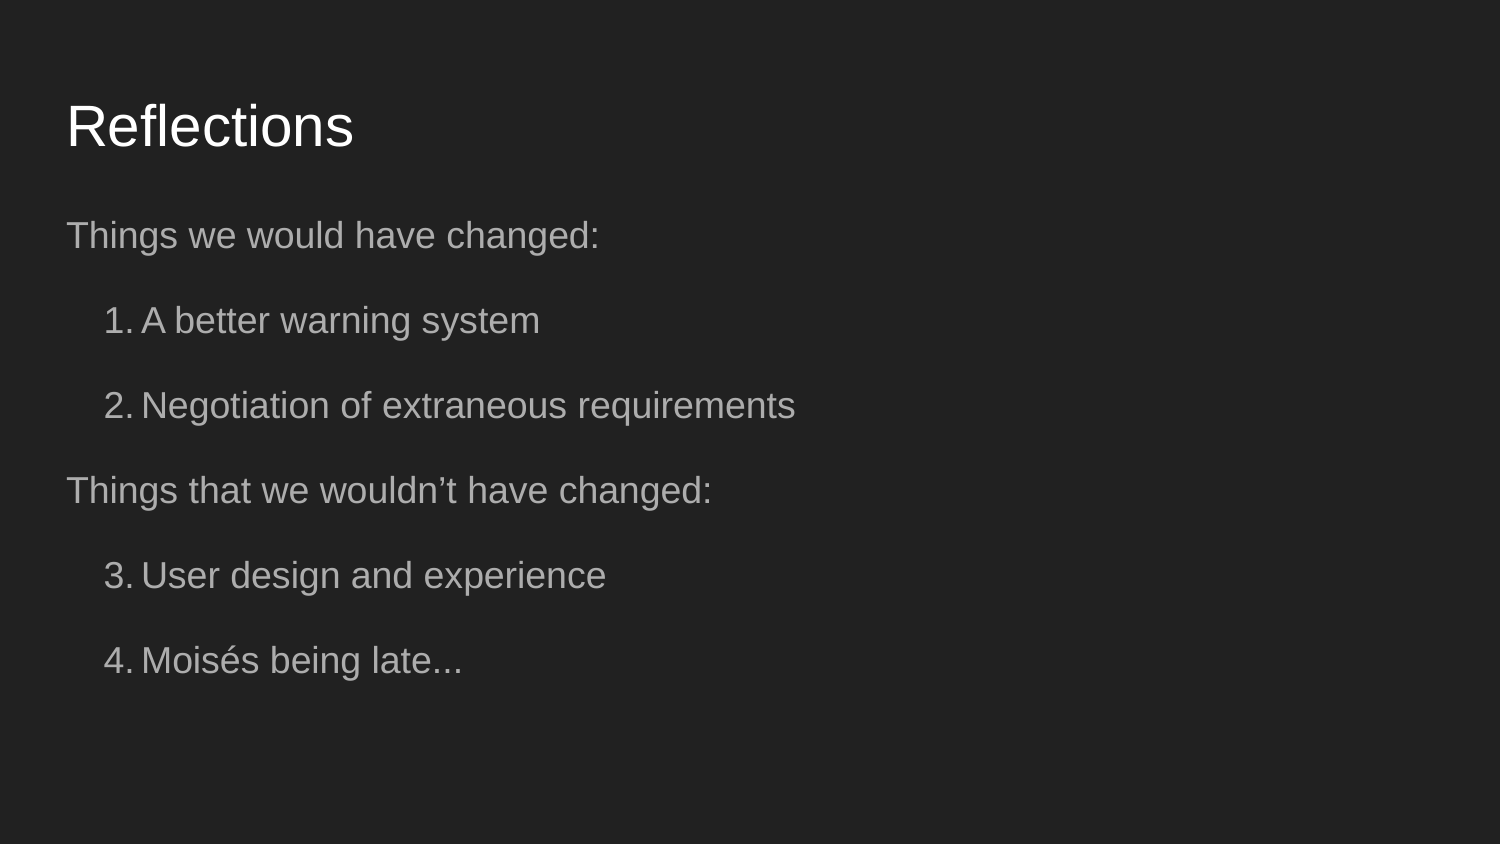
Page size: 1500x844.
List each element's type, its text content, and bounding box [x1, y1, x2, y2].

title Reflections [51, 72, 1449, 167]
list Things we would have changed: A better warning system Negotiation of extraneous requirements Things that we wouldn’t have changed: User design and experience Moisés being late... [51, 189, 1449, 814]
